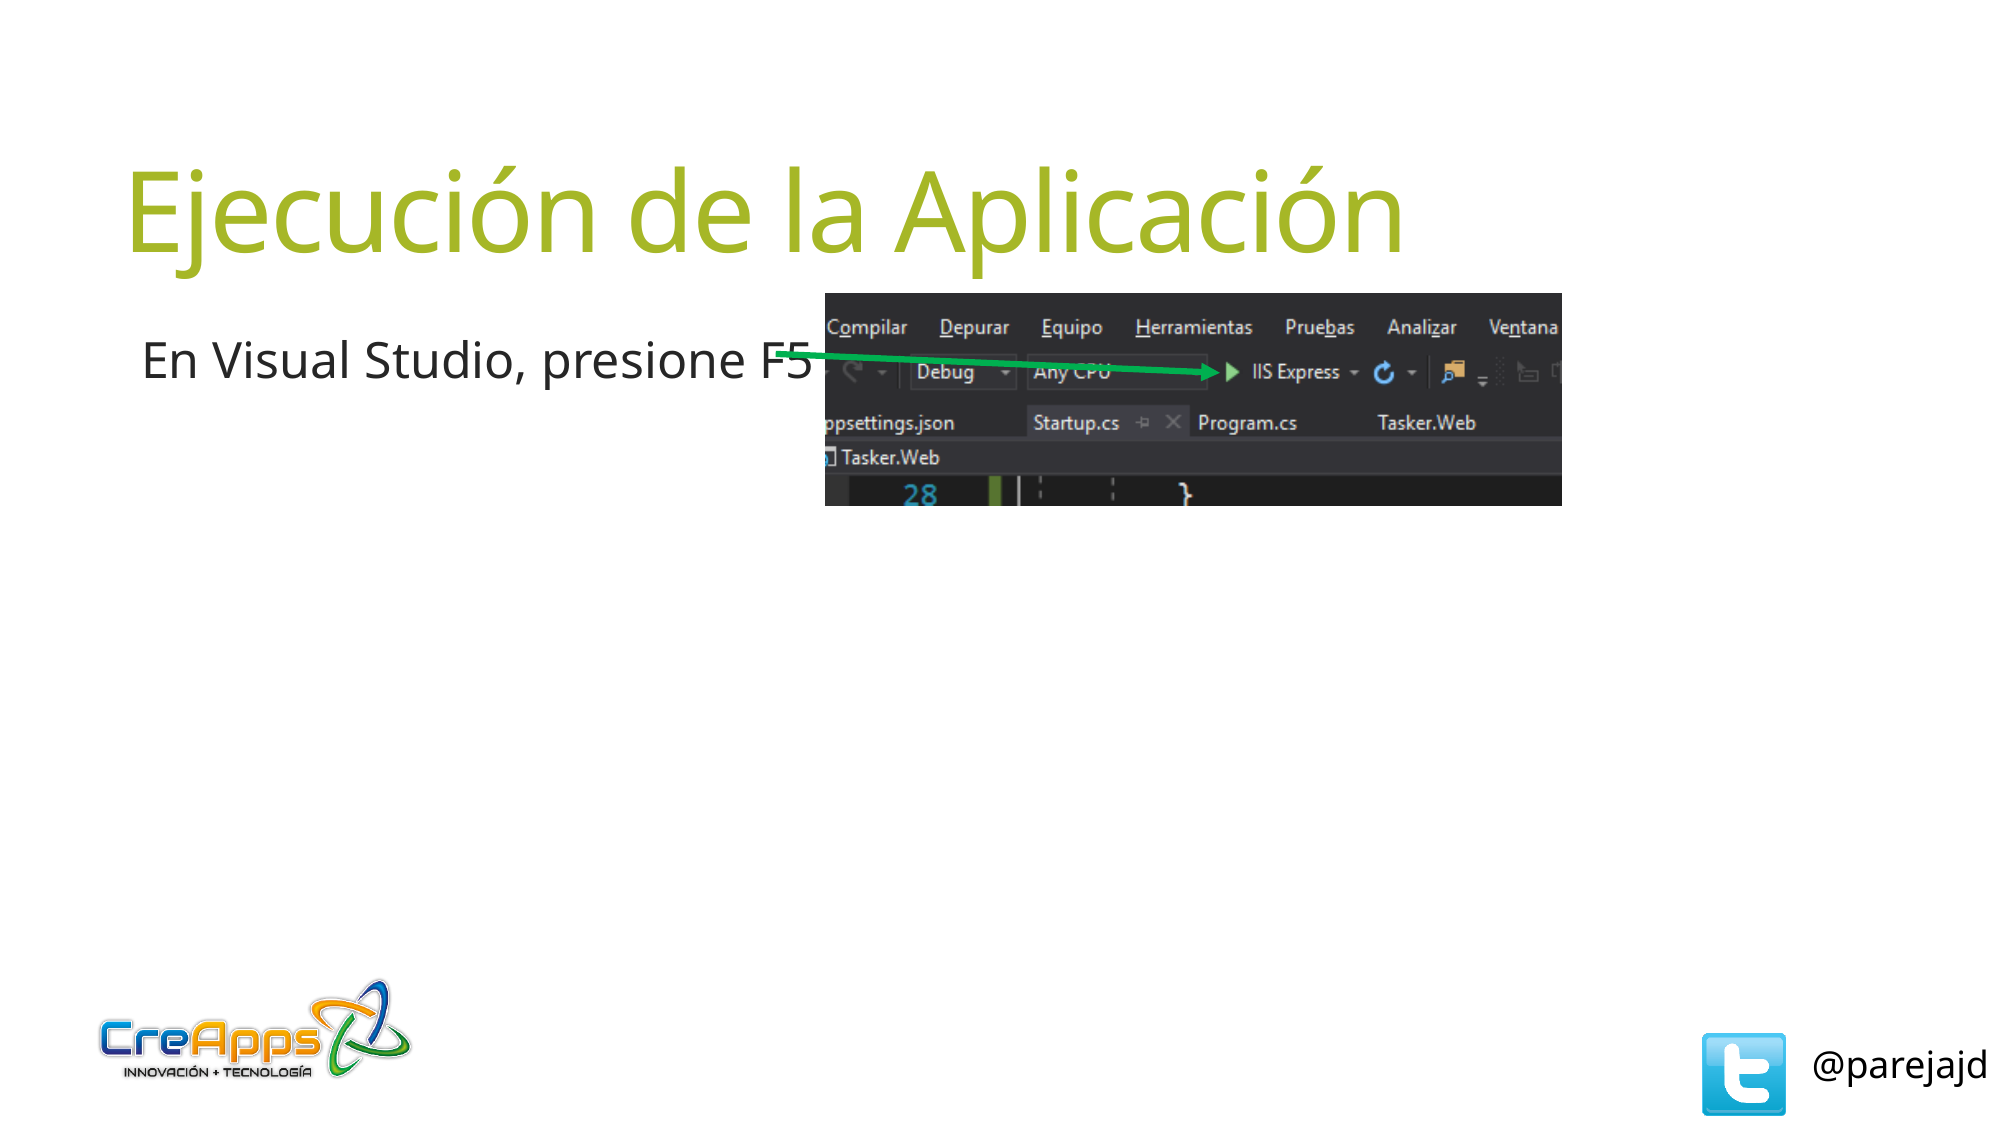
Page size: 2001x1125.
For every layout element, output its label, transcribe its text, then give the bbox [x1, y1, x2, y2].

picture [96, 976, 414, 1081]
picture [824, 292, 1562, 506]
picture [1702, 1033, 1786, 1104]
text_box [775, 353, 1221, 374]
title Ejecución de la Aplicación [107, 81, 1875, 354]
list En Visual Studio, presione F5 o [111, 329, 1876, 948]
